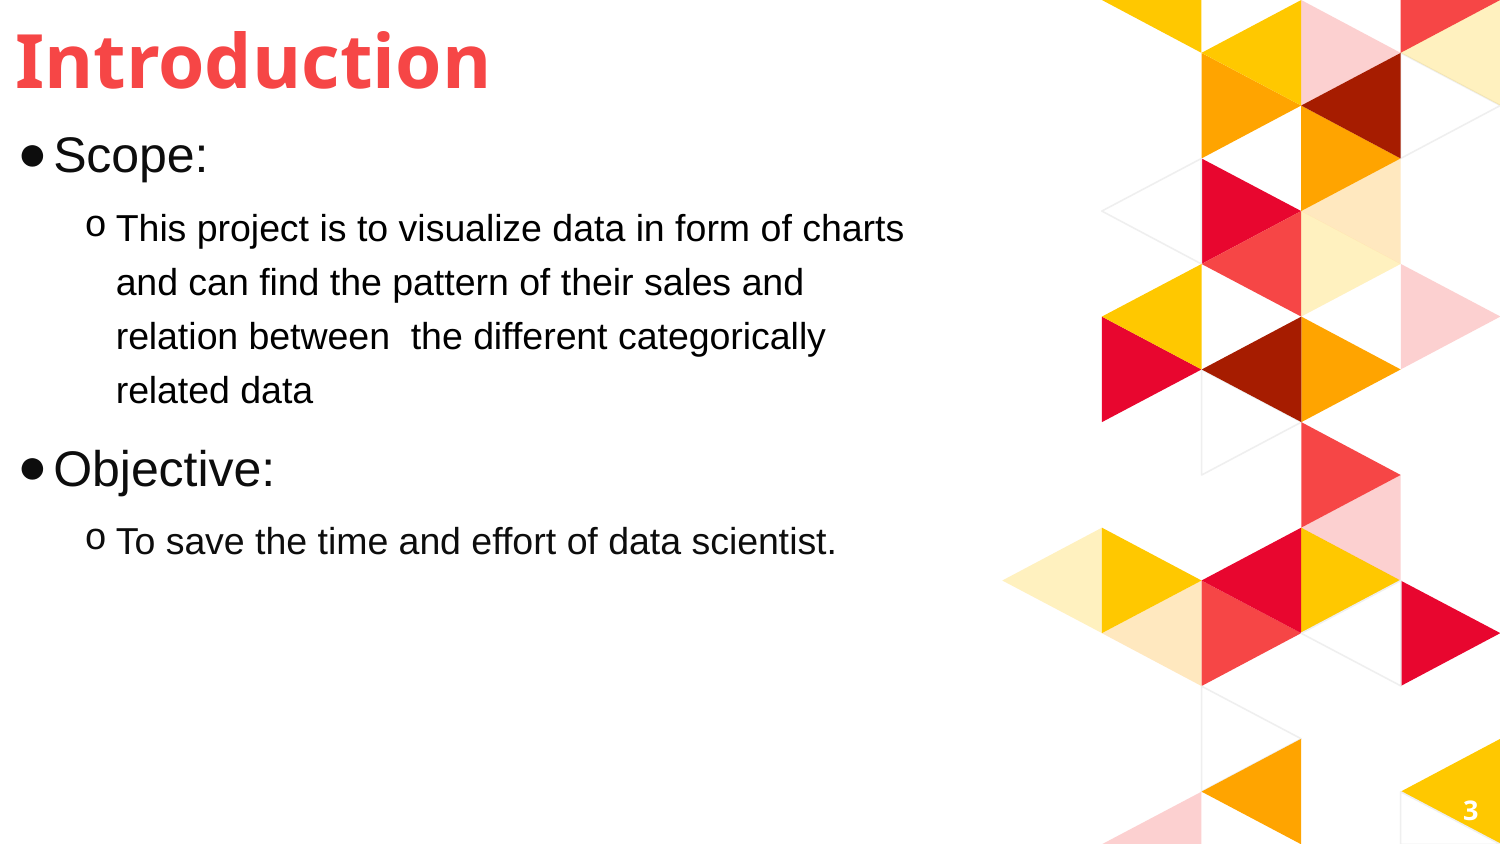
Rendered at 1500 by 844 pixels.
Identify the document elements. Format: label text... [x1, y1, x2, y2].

title Introduction [0, 0, 649, 103]
slide_number 3 [1403, 779, 1494, 844]
text_box Scope: This project is to visualize data in form of charts and can find the pattern of their sales and relation between the different categorically related data Objective: To save the time and effort of data scientist. [0, 103, 929, 570]
